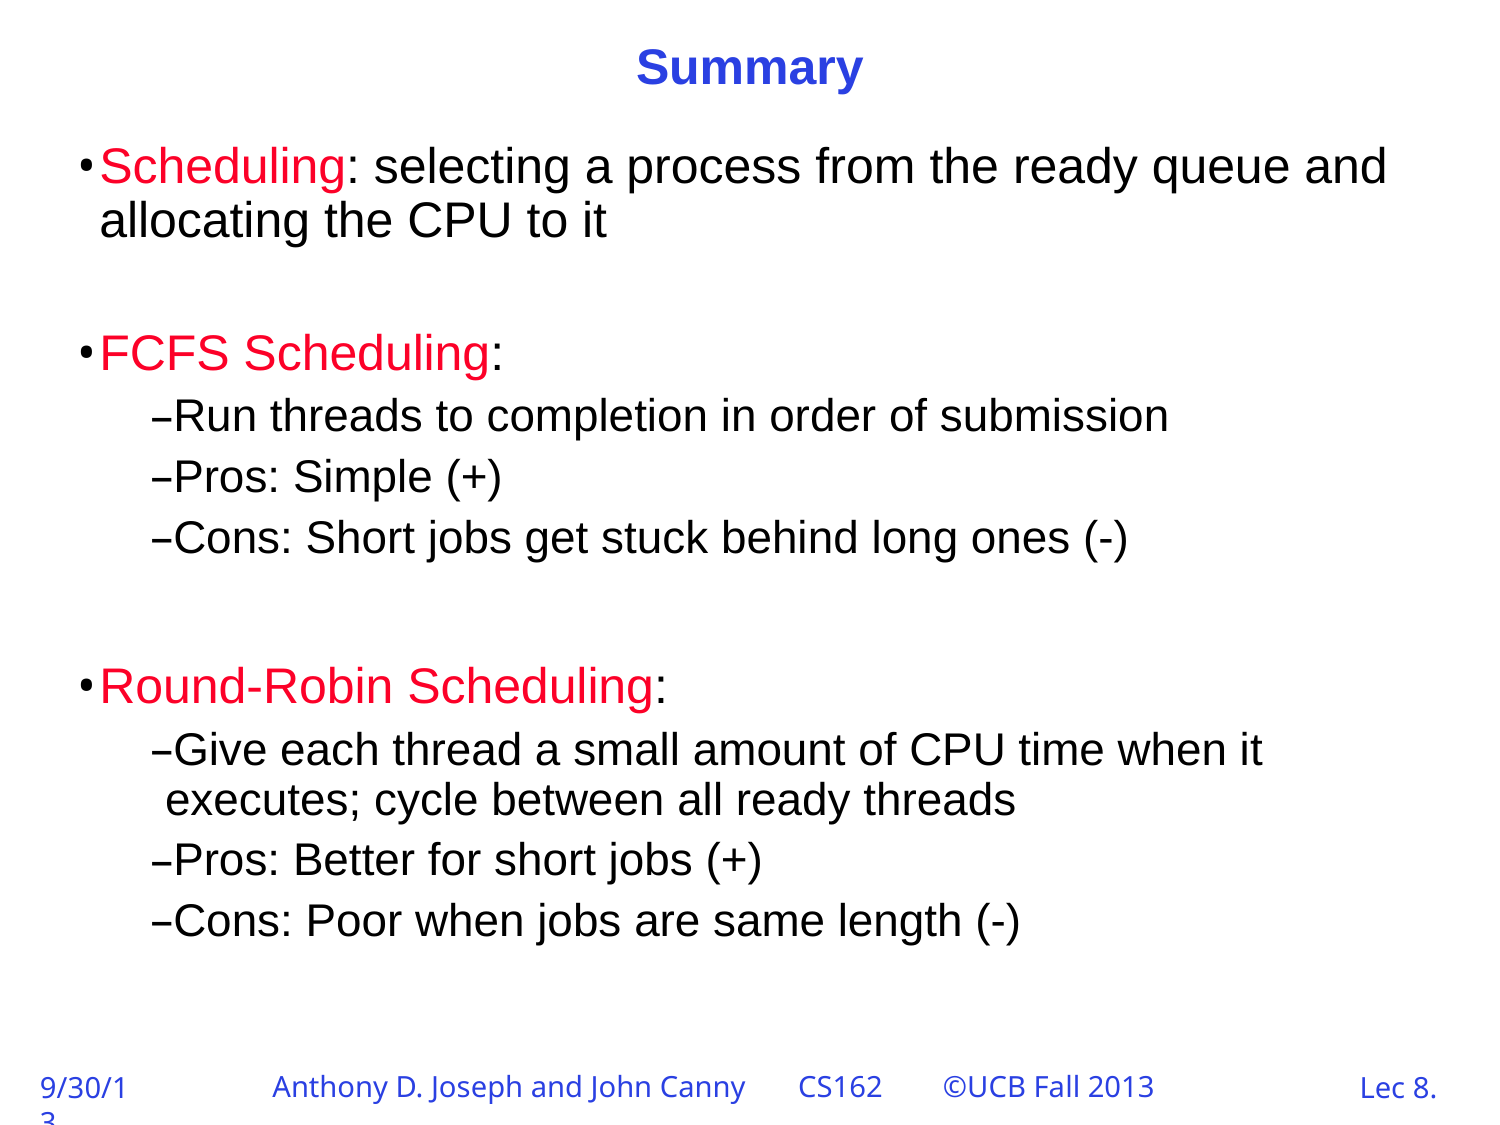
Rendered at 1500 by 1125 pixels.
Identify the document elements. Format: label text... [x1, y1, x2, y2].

list Scheduling: selecting a process from the ready queue and allocating the CPU to it FCFS Scheduling: Run threads to completion in order of submission Pros: Simple (+) Cons: Short jobs get stuck behind long ones (-) Round-Robin Scheduling: Give each thread a small amount of CPU time when it executes; cycle between all ready threads Pros: Better for short jobs (+) Cons: Poor when jobs are same length (-) [37, 125, 1475, 1113]
title Summary [162, 24, 1338, 113]
